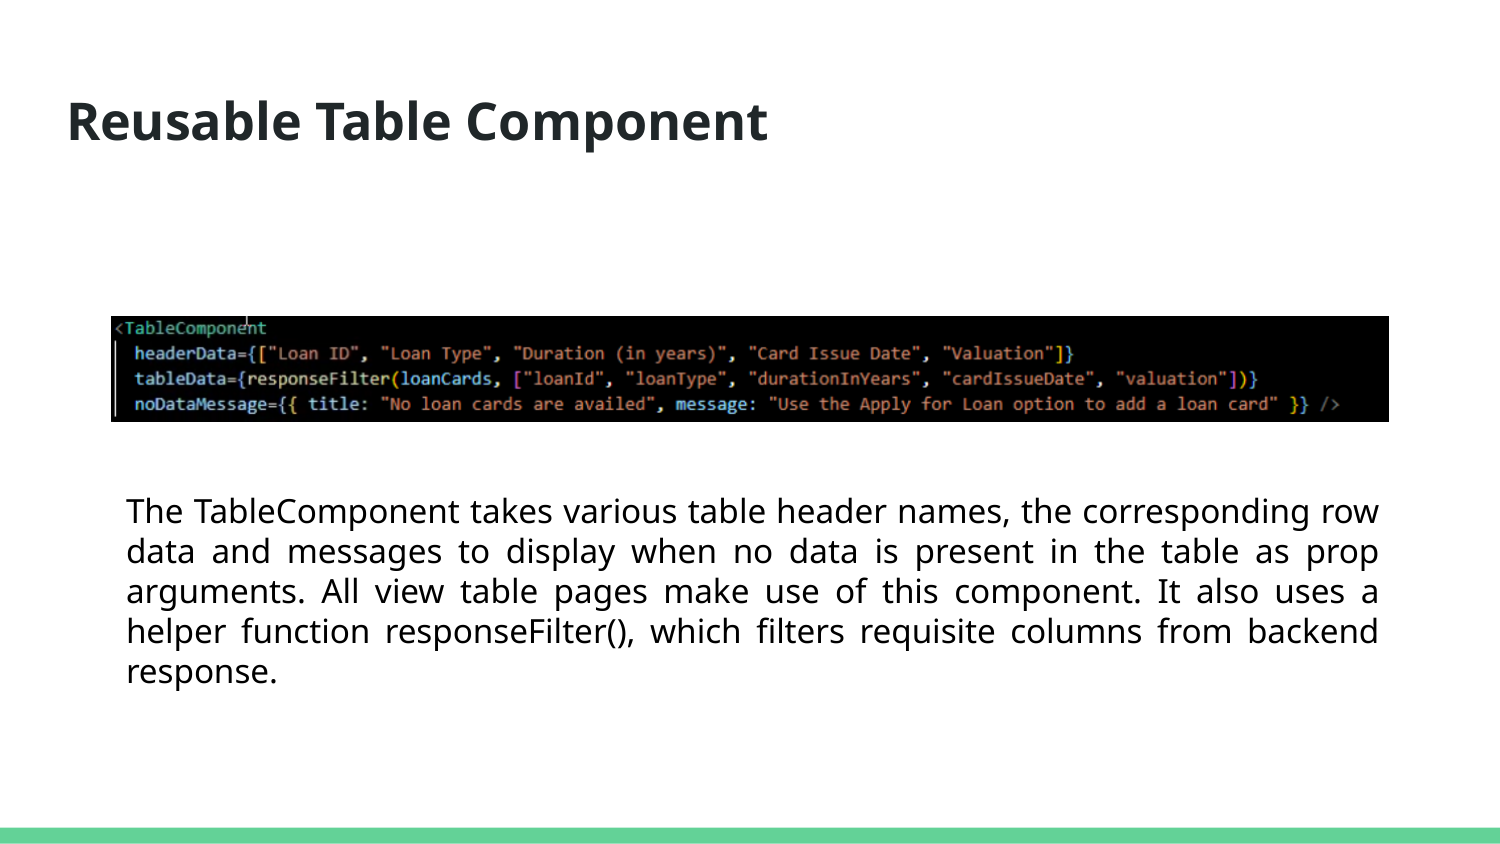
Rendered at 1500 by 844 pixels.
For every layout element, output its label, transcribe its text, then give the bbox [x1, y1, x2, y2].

text_box The TableComponent takes various table header names, the corresponding row data and messages to display when no data is present in the table as prop arguments. All view table pages make use of this component. It also uses a helper function responseFilter(), which filters requisite columns from backend response. [111, 475, 1397, 596]
picture [110, 315, 1390, 423]
title Reusable Table Component [51, 72, 1449, 167]
